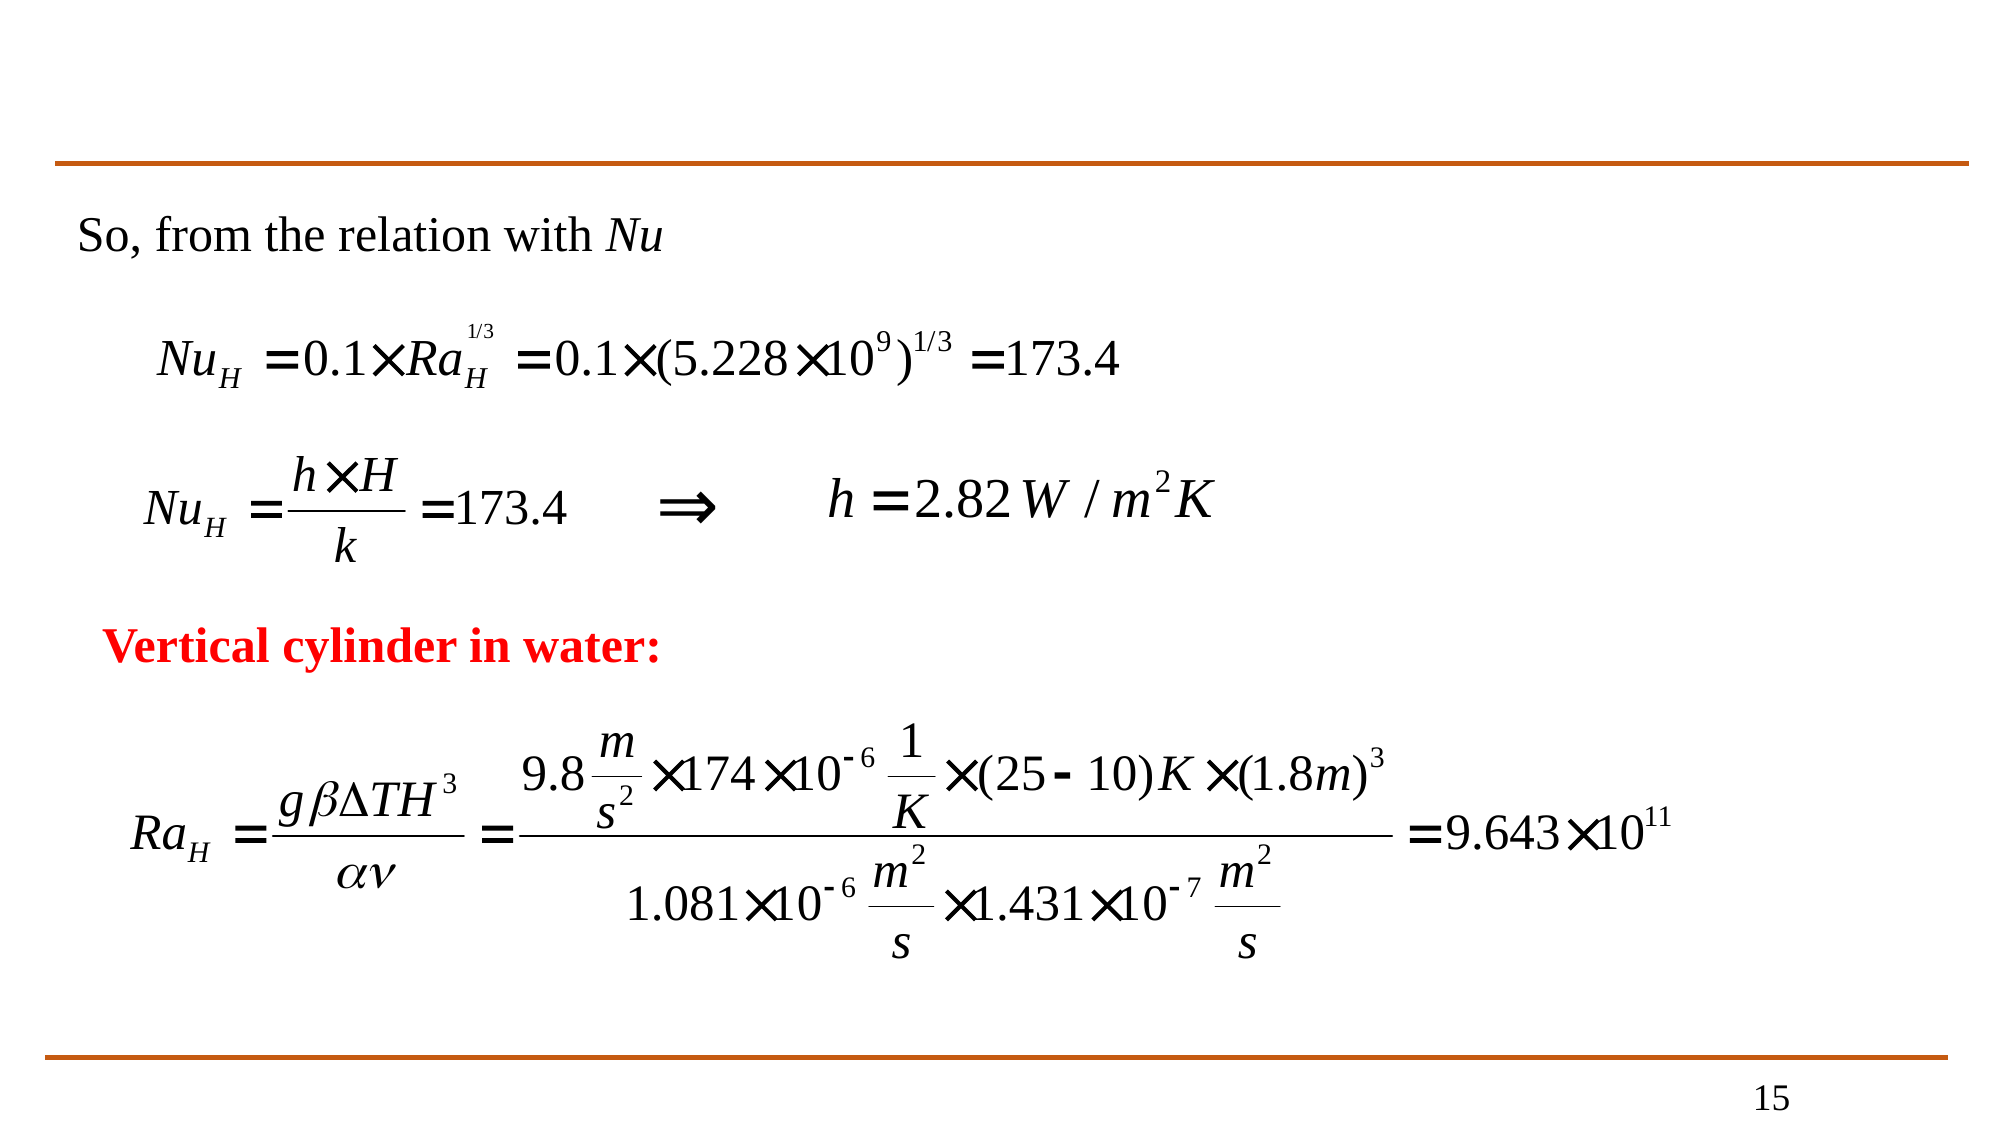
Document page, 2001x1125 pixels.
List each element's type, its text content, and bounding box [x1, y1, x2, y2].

text_box ⇒ [642, 448, 735, 554]
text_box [133, 444, 576, 575]
text_box Vertical cylinder in water: [87, 605, 678, 680]
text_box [146, 310, 1129, 402]
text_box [818, 456, 1227, 541]
slide_number 15 [1738, 1065, 2000, 1125]
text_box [121, 708, 1683, 969]
text_box So, from the relation with Nu [62, 193, 1266, 269]
